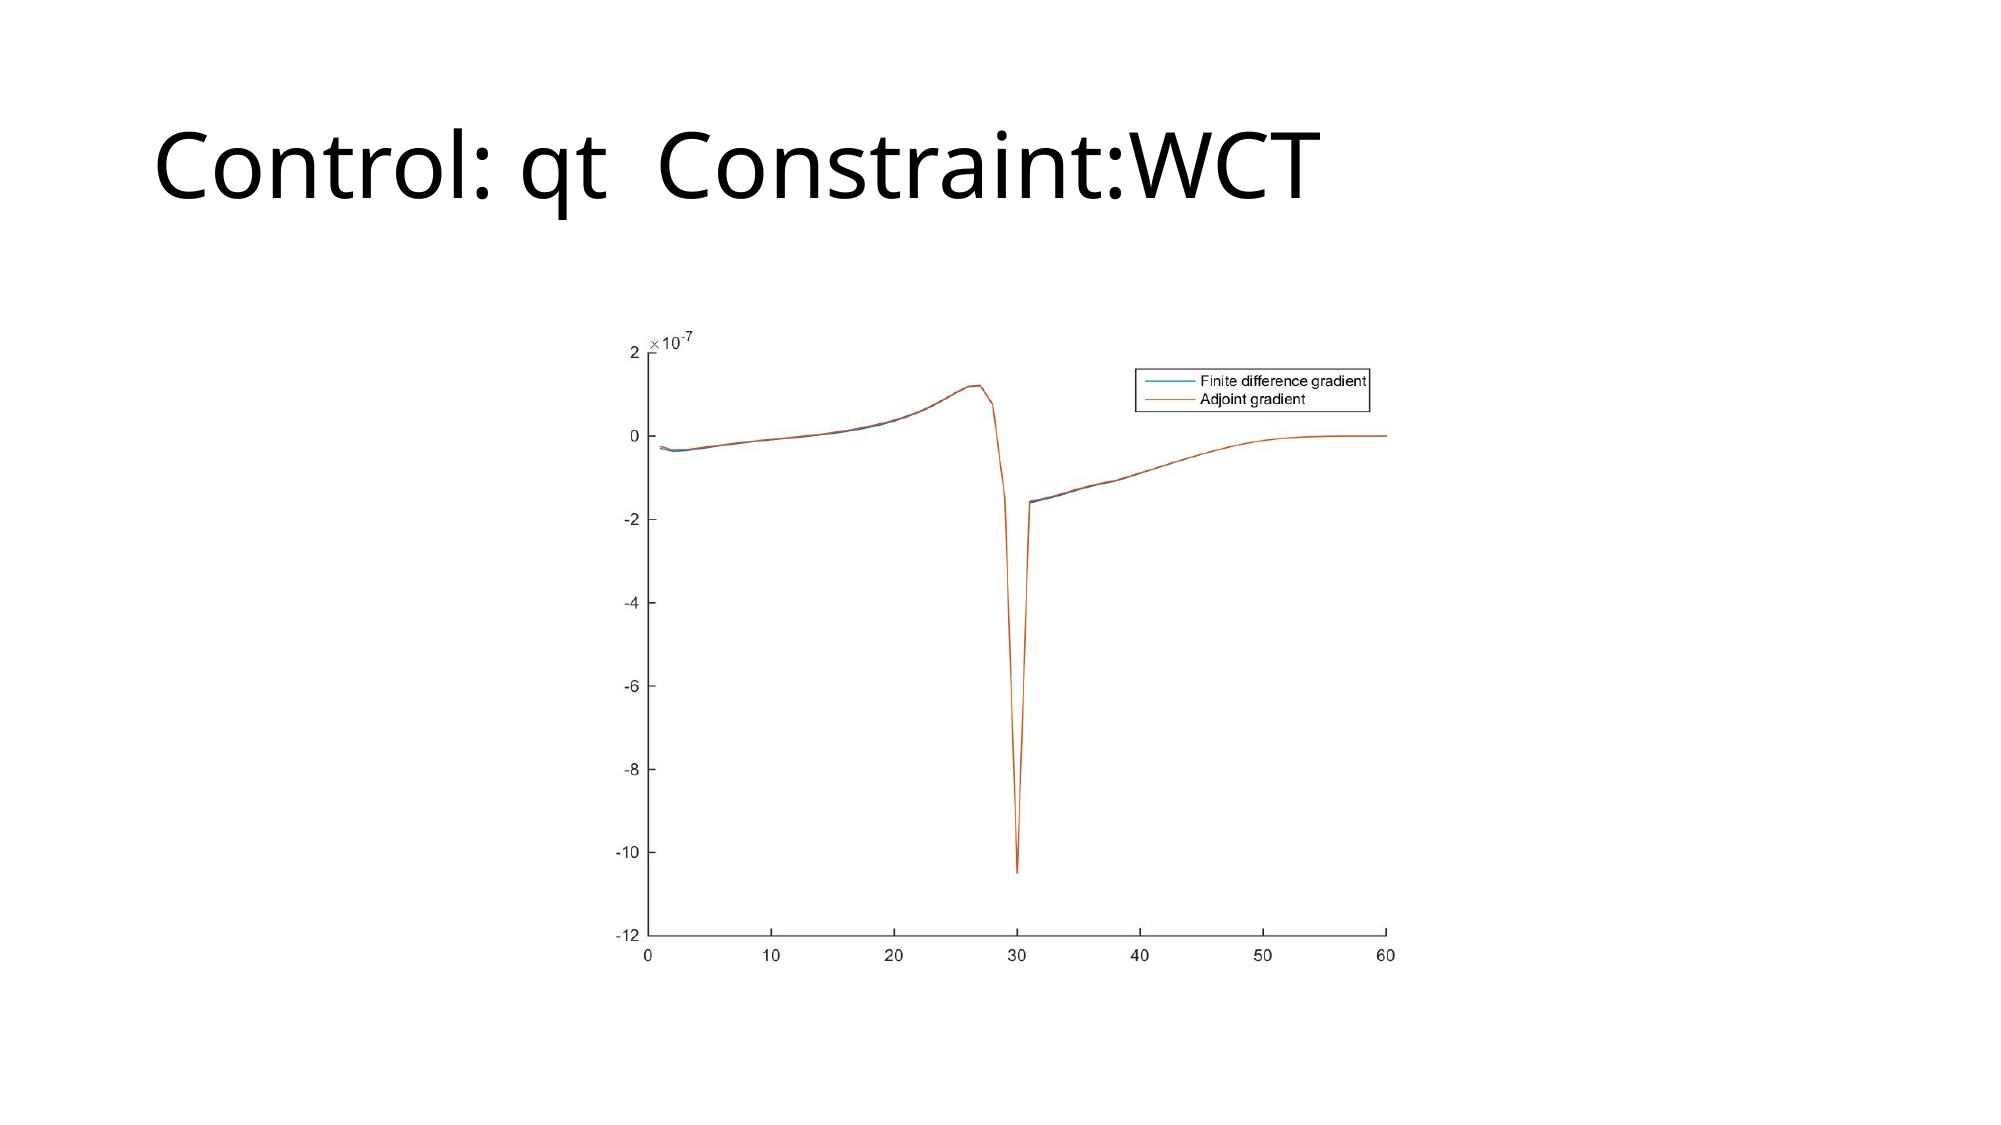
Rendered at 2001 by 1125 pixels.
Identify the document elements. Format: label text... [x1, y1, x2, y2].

title Control: qt Constraint:WCT [137, 59, 1863, 278]
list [524, 299, 1476, 1014]
